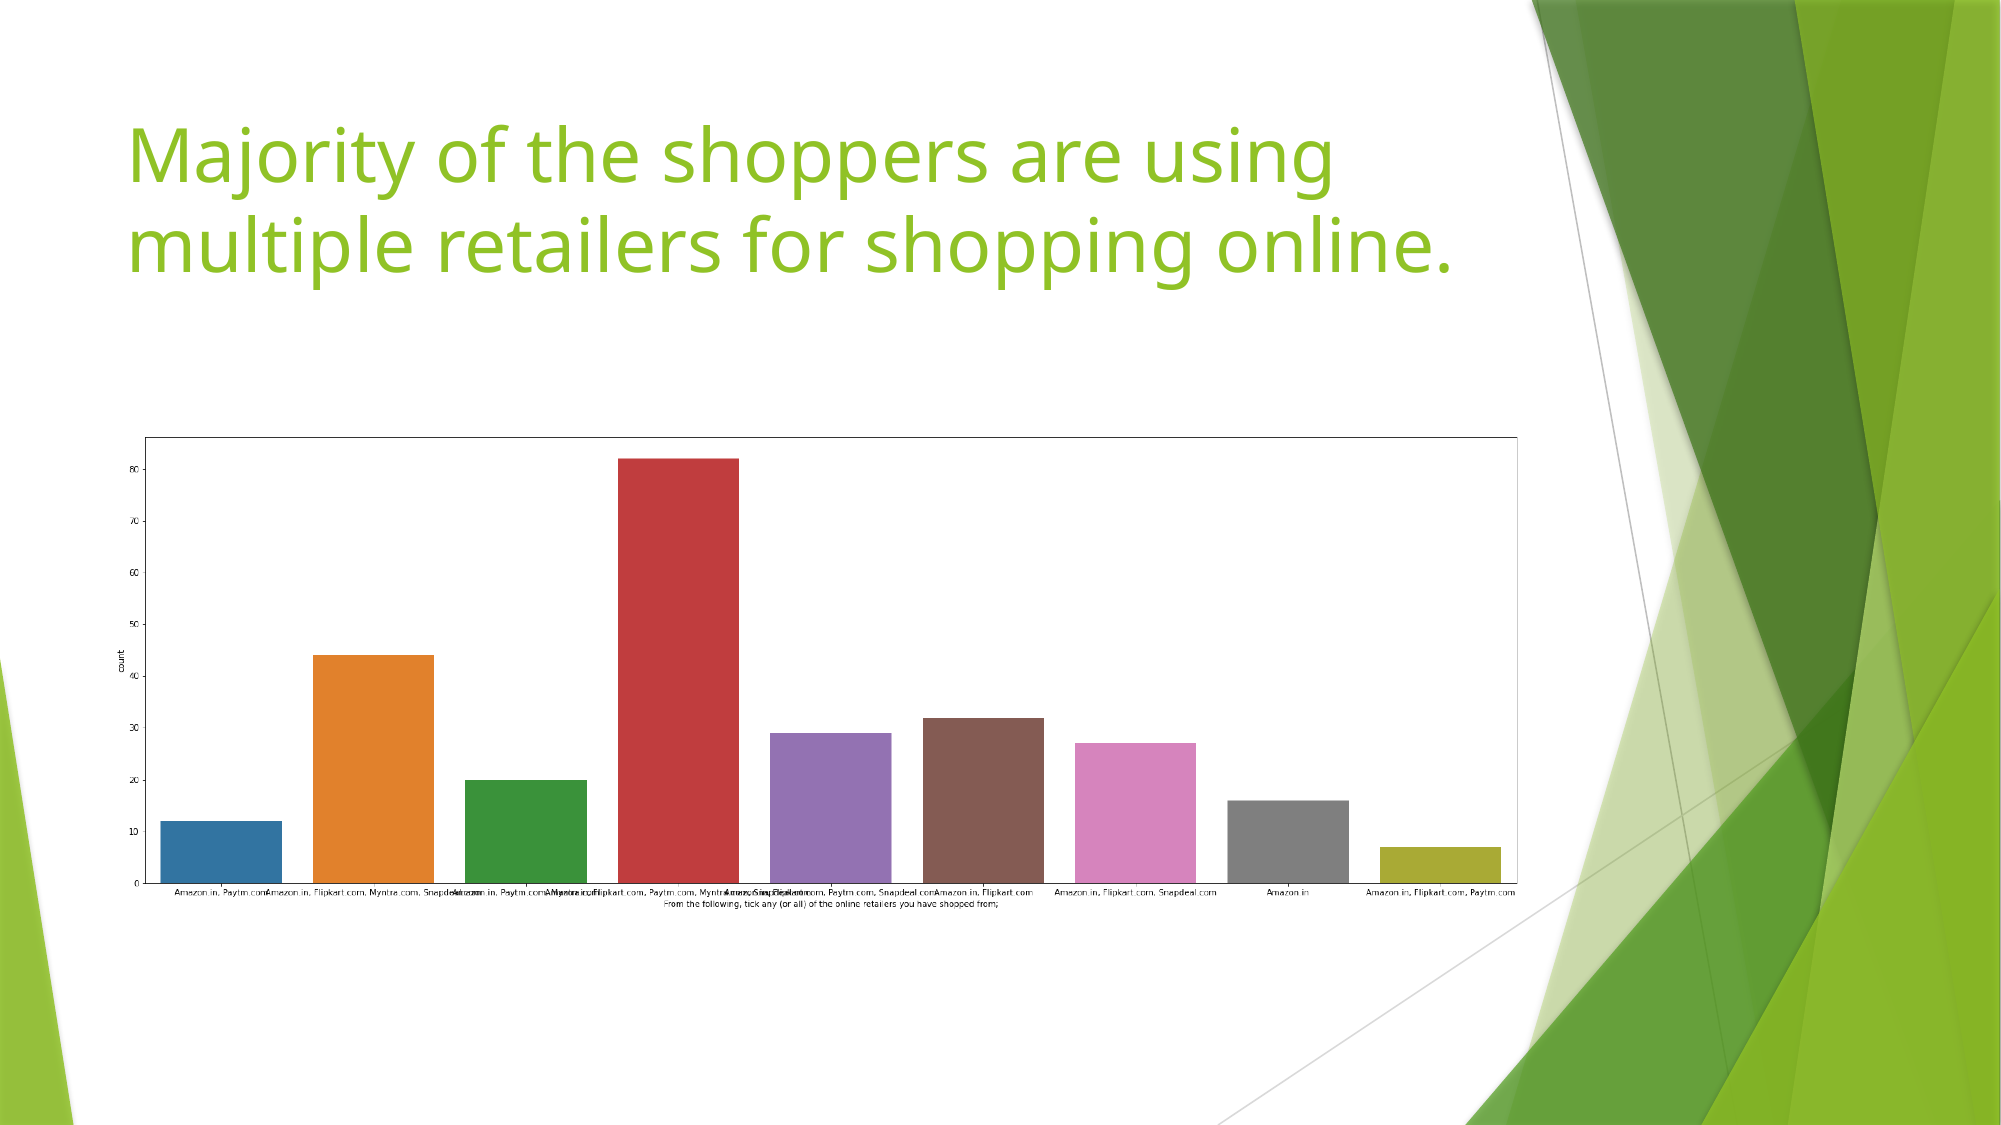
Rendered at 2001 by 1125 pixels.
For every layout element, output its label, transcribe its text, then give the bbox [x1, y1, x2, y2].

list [110, 431, 1522, 915]
title Majority of the shoppers are using multiple retailers for shopping online. [111, 99, 1522, 317]
